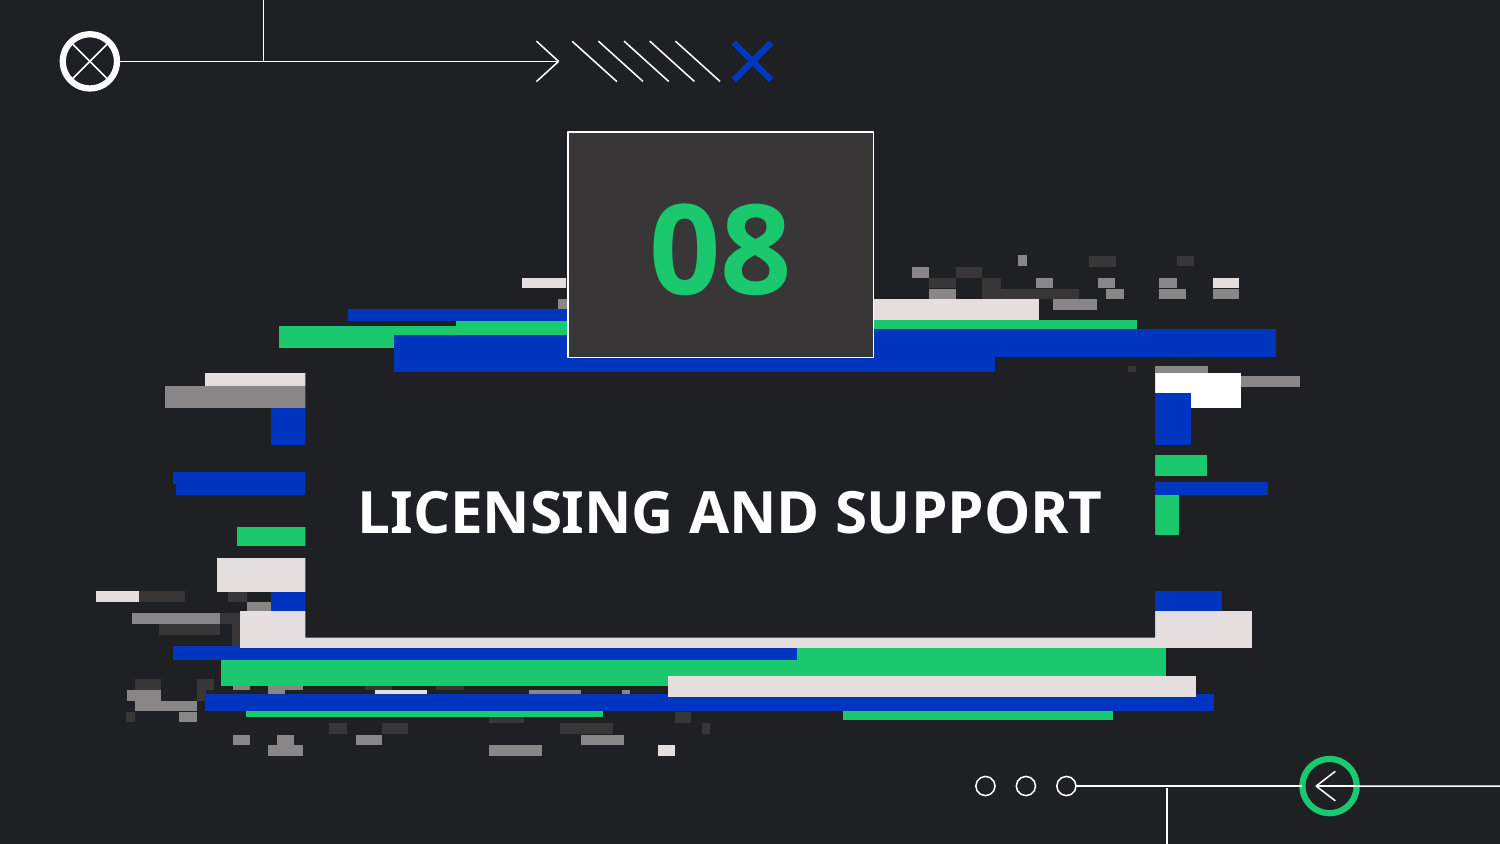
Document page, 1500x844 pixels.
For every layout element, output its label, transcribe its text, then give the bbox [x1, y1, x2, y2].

title LICENSING AND SUPPORT [305, 371, 1156, 638]
title 08 [567, 131, 874, 358]
